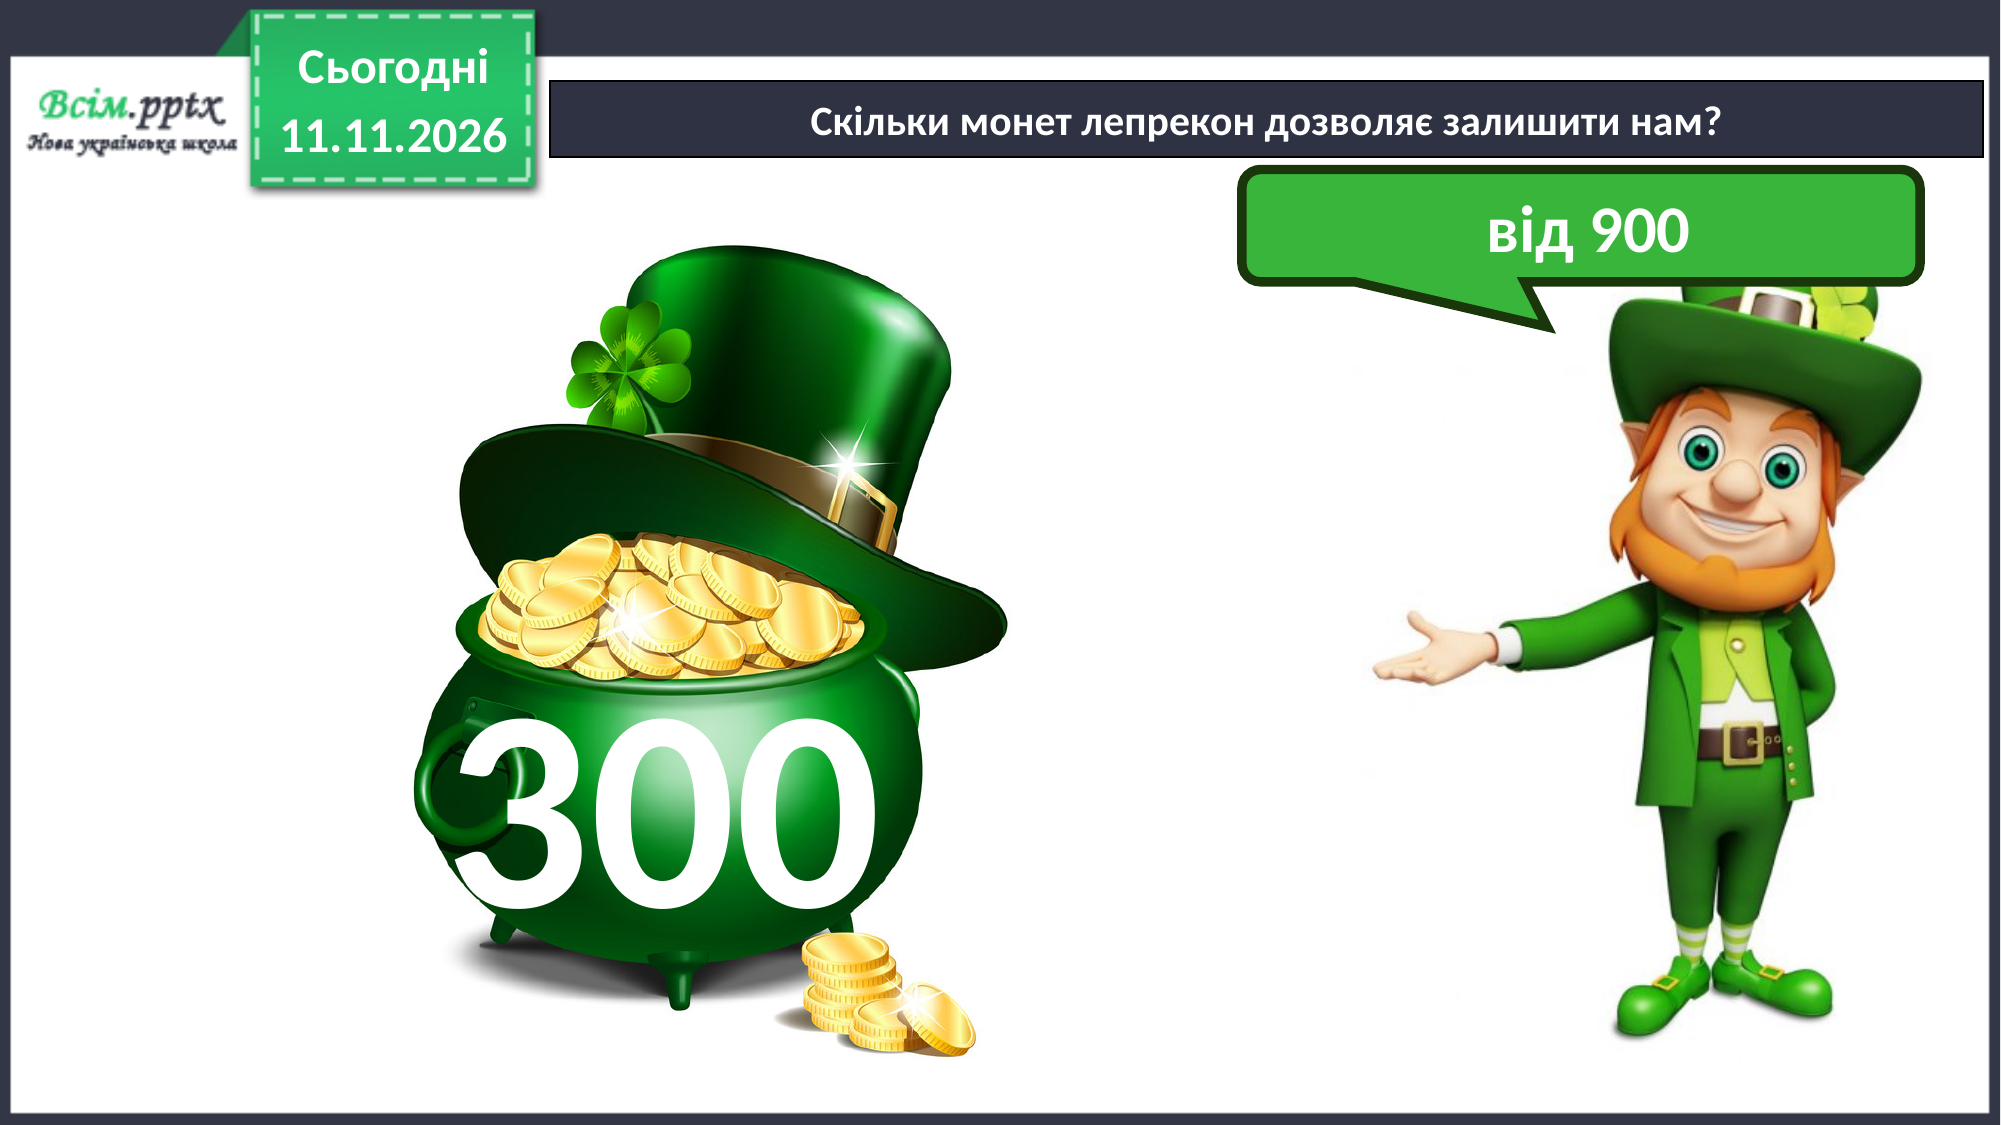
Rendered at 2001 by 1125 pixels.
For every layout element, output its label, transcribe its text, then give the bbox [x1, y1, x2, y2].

text_box Скільки монет лепрекон дозволяє залишити нам? [549, 80, 1984, 158]
text_box 19.04.2022 [263, 101, 524, 164]
text_box Сьогодні [284, 26, 535, 101]
picture [0, 0, 2001, 1125]
